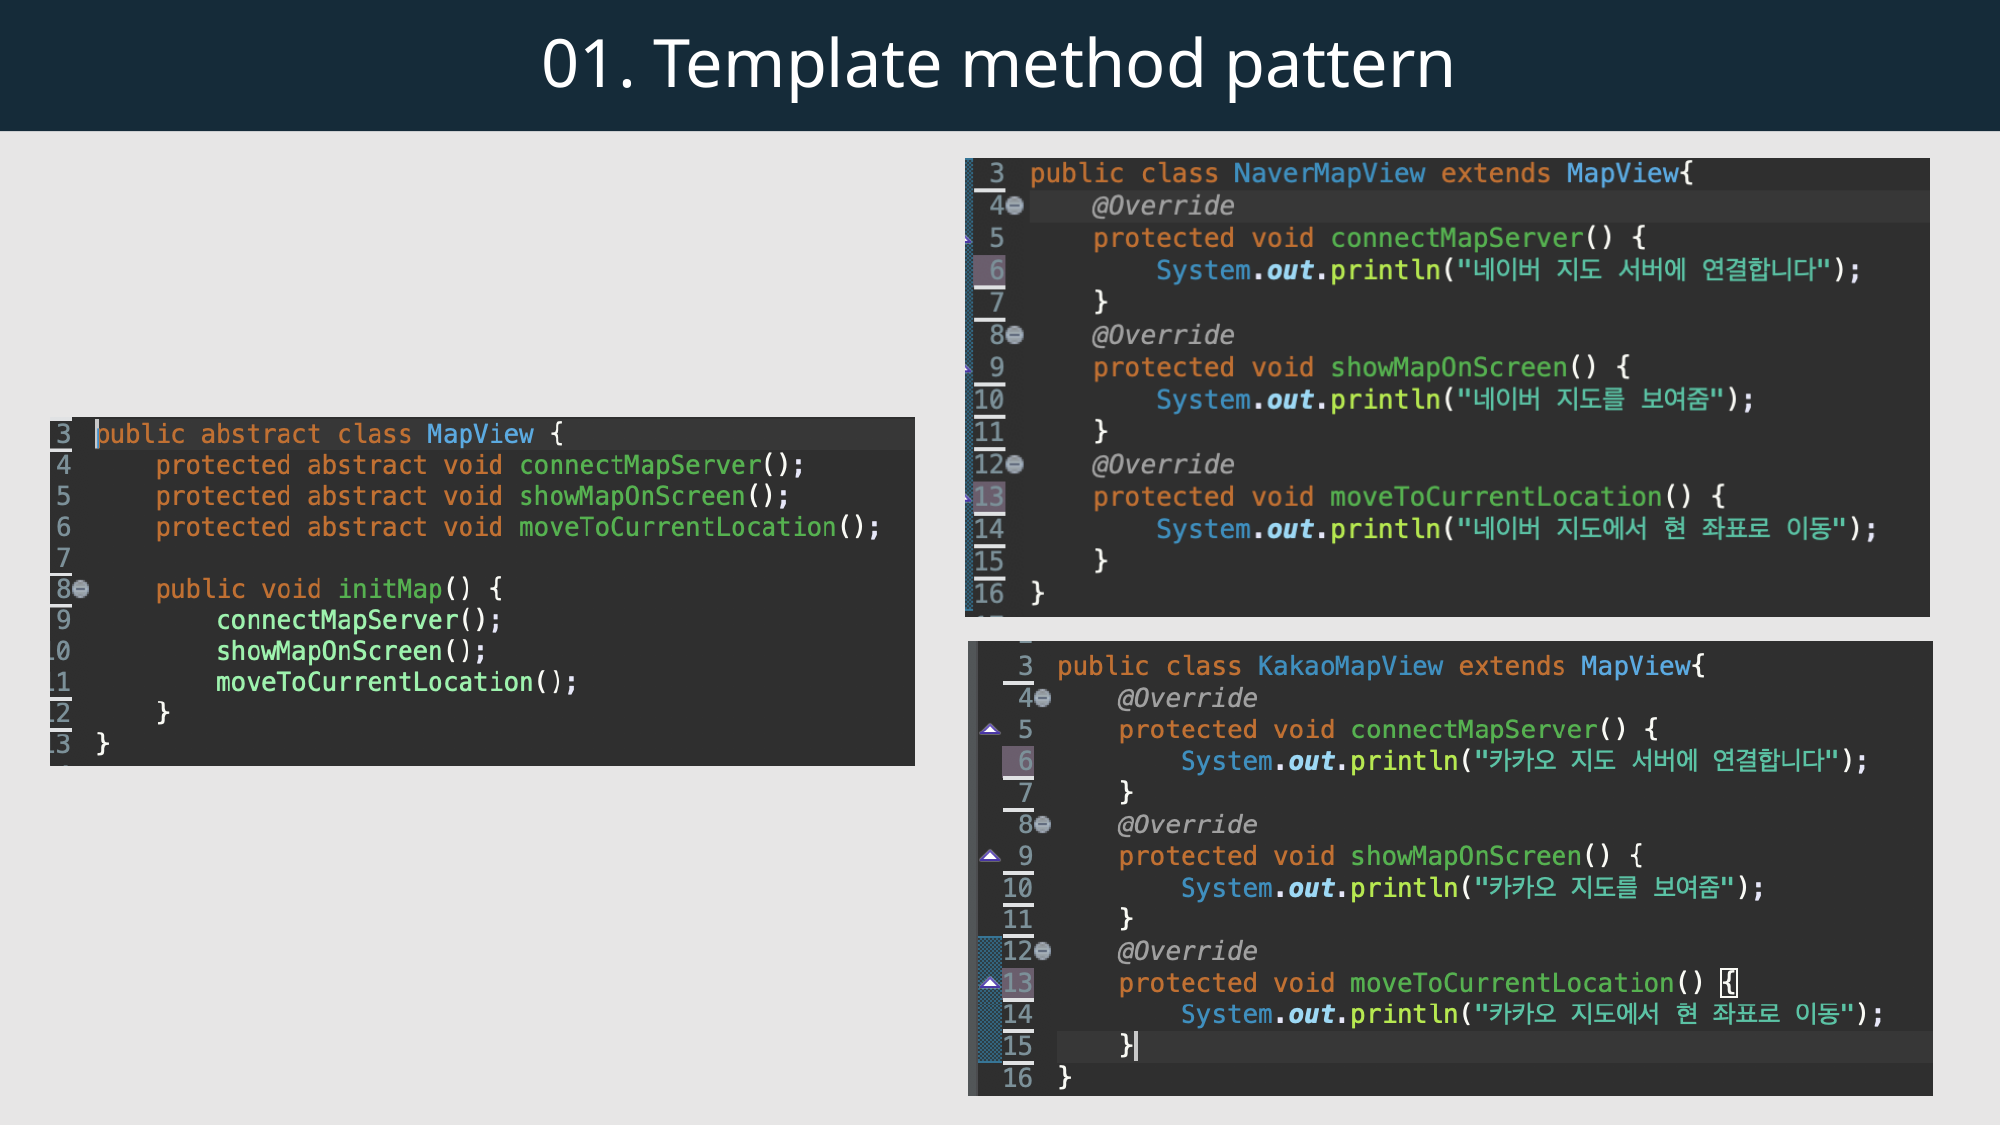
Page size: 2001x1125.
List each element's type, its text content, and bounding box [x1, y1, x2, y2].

picture [49, 417, 915, 766]
text_box 01. Template method pattern [2, 13, 1998, 109]
picture [968, 641, 1933, 1096]
picture [965, 157, 1930, 618]
text_box [0, 0, 2000, 132]
